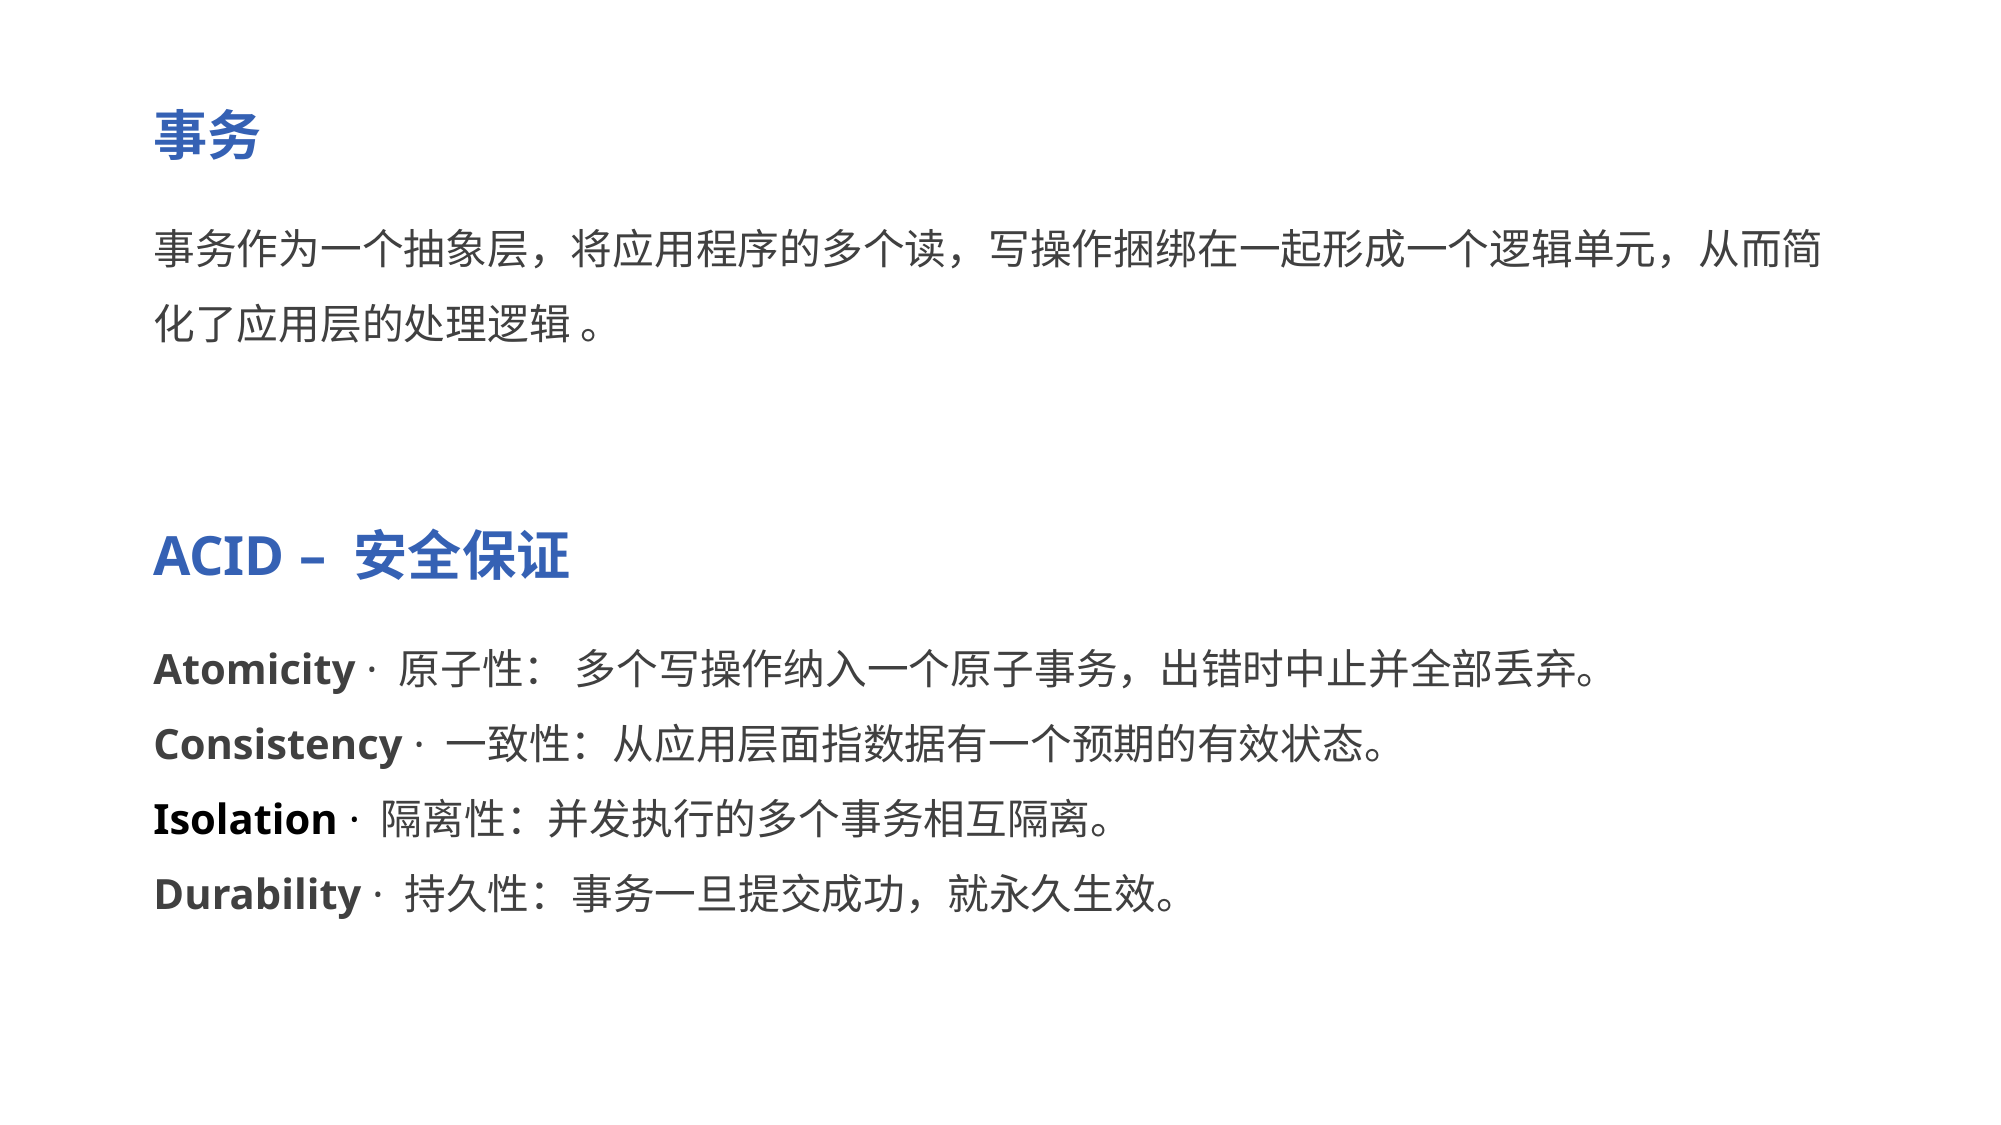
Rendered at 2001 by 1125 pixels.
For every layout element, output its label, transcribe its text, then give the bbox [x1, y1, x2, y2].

text_box 事务作为一个抽象层，将应用程序的多个读，写操作捆绑在一起形成一个逻辑单元，从而简化了应用层的处理逻辑 。 [138, 190, 1875, 355]
text_box Atomicity · 原子性： 多个写操作纳入一个原子事务，出错时中止并全部丢弃。 Consistency · 一致性：从应用层面指数据有一个预期的有效状态。 Isolation · 隔离性：并发执行的多个事务相互隔离。 Durability · 持久性：事务一旦提交成功，就永久生效。 [138, 610, 1875, 925]
text_box ACID – 安全保证 [138, 513, 605, 594]
text_box 事务 [138, 93, 605, 174]
